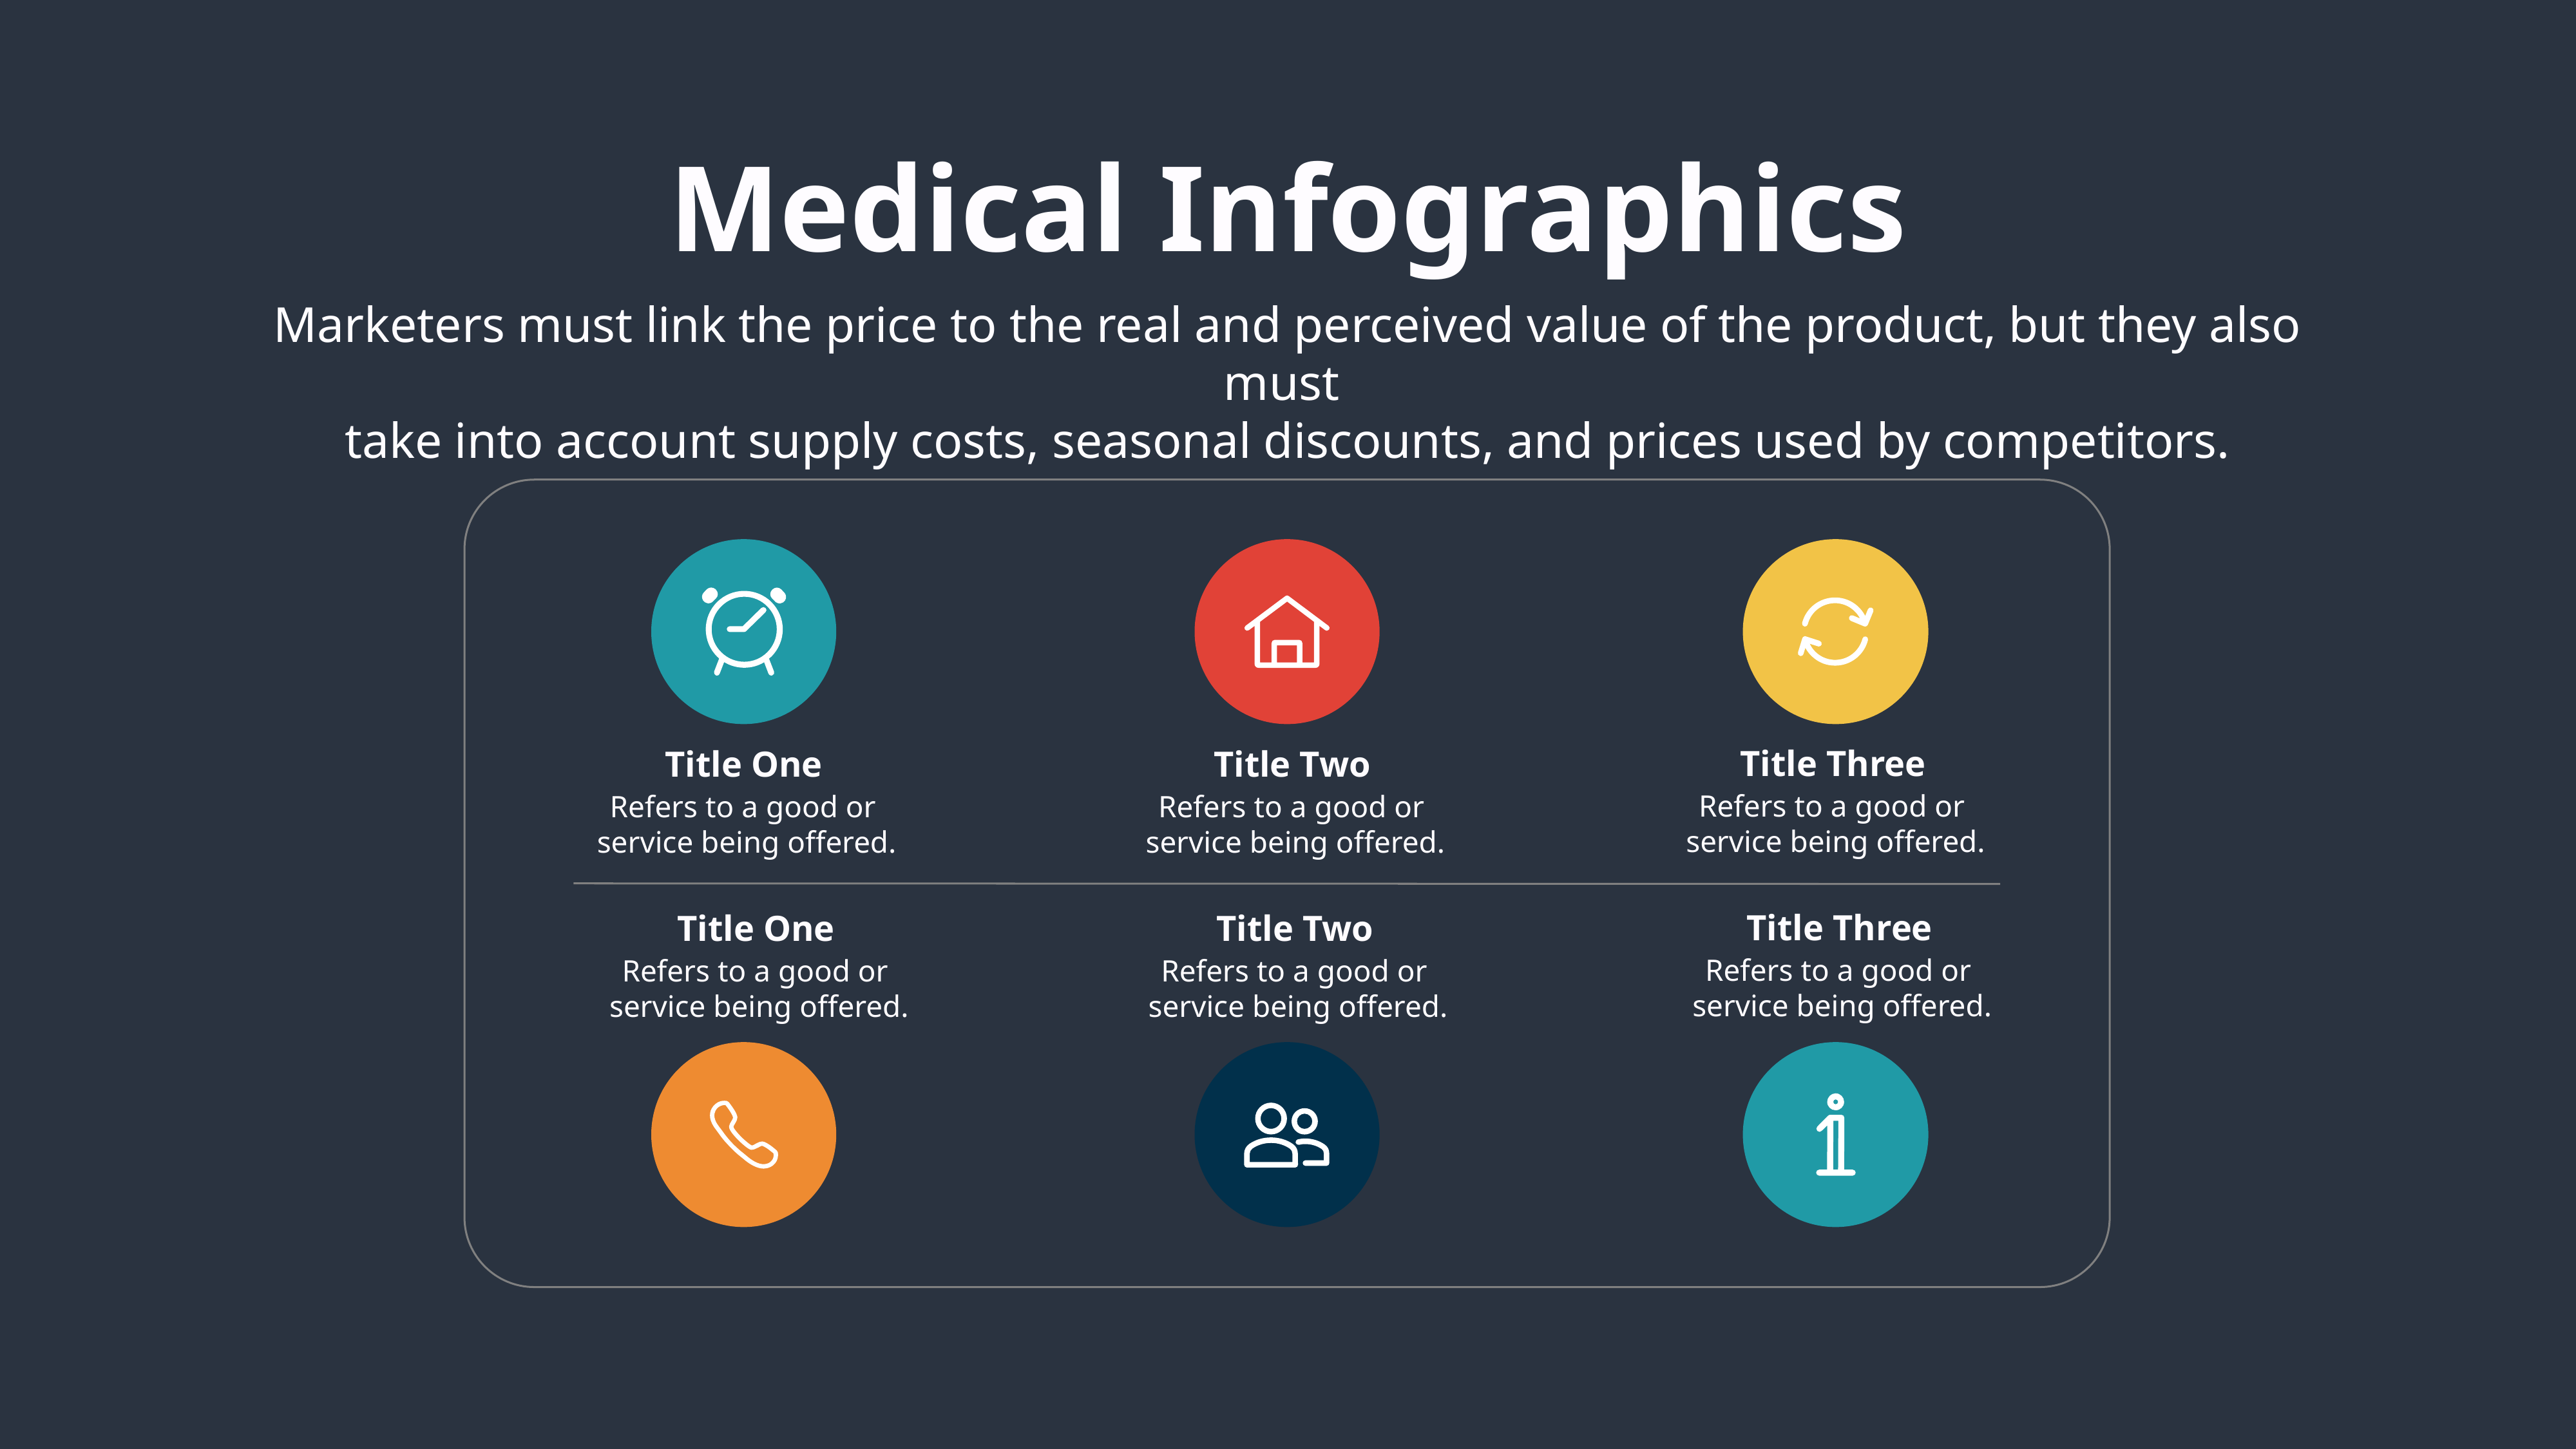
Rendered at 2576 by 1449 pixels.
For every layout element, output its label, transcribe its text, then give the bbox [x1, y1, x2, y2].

text_box [464, 479, 2110, 1287]
text_box [1816, 1115, 1856, 1176]
text_box Refers to a good or service being offered. [1676, 782, 1995, 864]
text_box [1827, 1093, 1844, 1110]
text_box Title Three [1730, 737, 1936, 788]
text_box [1742, 1042, 1929, 1227]
text_box [710, 1101, 778, 1169]
text_box [1194, 539, 1380, 724]
text_box [701, 587, 718, 603]
text_box [1802, 597, 1874, 627]
text_box [1295, 1138, 1330, 1166]
text_box Medical Infographics [659, 128, 1917, 280]
text_box Refers to a good or service being offered. [1136, 783, 1455, 864]
text_box Refers to a good or service being offered. [1138, 947, 1458, 1028]
text_box [705, 591, 783, 676]
text_box [1255, 1103, 1287, 1135]
text_box [1798, 636, 1868, 666]
text_box [1244, 1137, 1299, 1168]
text_box Refers to a good or service being offered. [600, 947, 919, 1028]
text_box Title Two [1204, 737, 1381, 790]
text_box Title Two [1207, 902, 1384, 954]
text_box Title One [667, 902, 845, 954]
text_box [651, 1042, 837, 1227]
text_box Refers to a good or service being offered. [1683, 947, 2001, 1027]
text_box Refers to a good or service being offered. [587, 783, 906, 864]
text_box Title Three [1737, 900, 1942, 952]
text_box [770, 587, 787, 604]
text_box Title One [655, 737, 832, 790]
text_box Marketers must link the price to the real and perceived value of the product, but they also must take into account supply costs, seasonal discounts, and prices used by competitors. [263, 289, 2313, 473]
text_box [1194, 1042, 1380, 1227]
text_box [1244, 595, 1330, 668]
text_box [727, 607, 767, 632]
text_box [651, 539, 837, 724]
text_box [1292, 1108, 1318, 1135]
text_box [1742, 539, 1929, 724]
